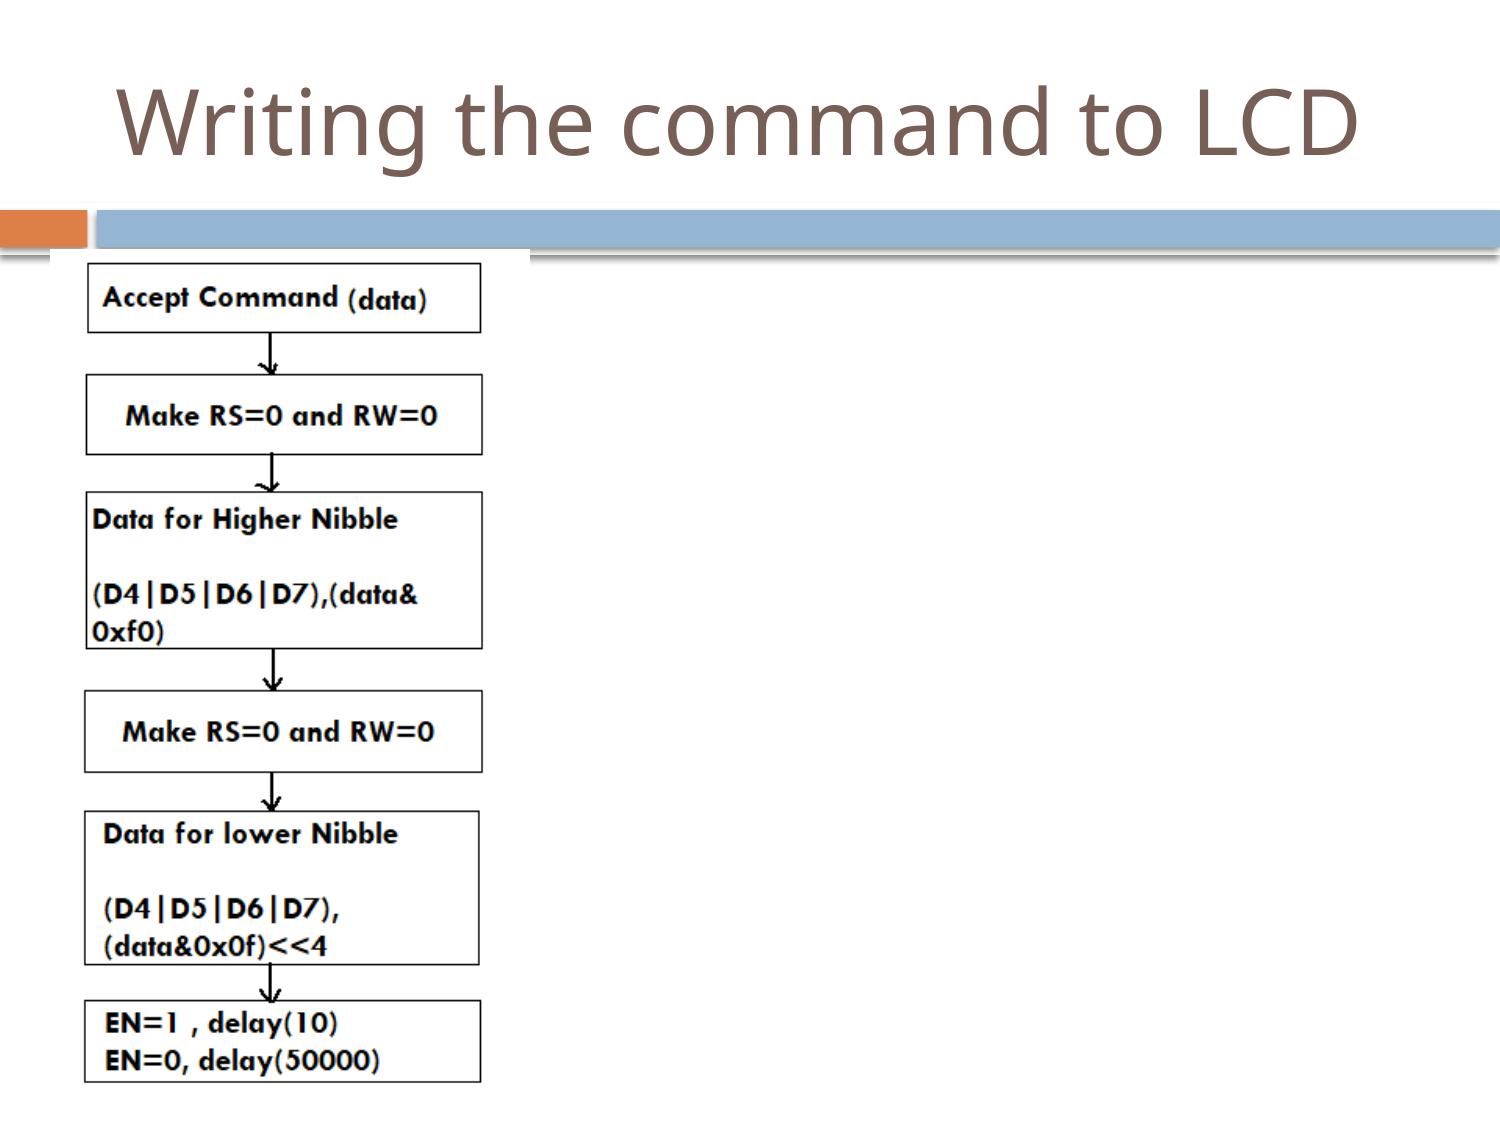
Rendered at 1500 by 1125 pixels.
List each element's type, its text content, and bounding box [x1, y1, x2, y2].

picture [49, 249, 530, 1125]
title Writing the command to LCD [100, 37, 1438, 200]
